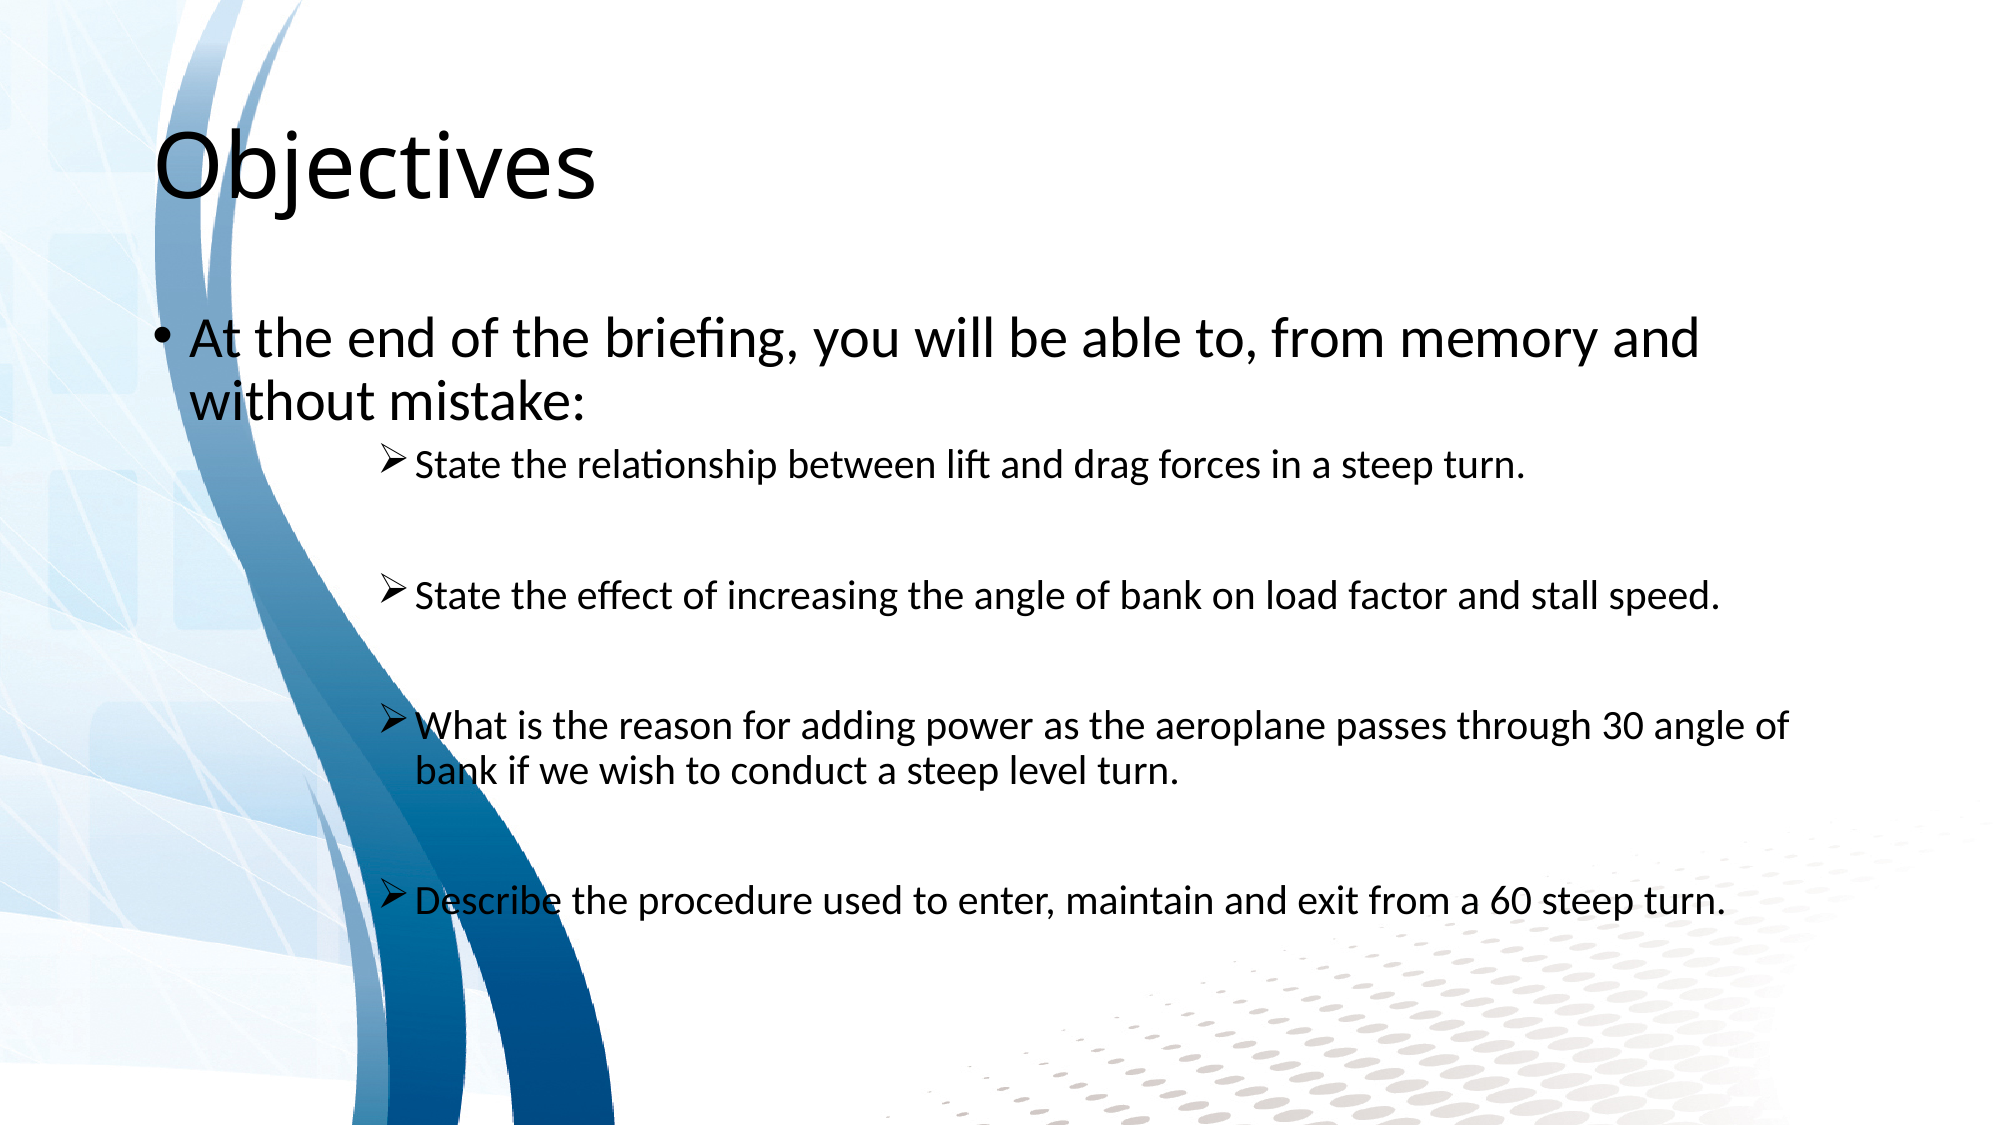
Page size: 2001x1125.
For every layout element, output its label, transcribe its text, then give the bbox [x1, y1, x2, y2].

title Objectives [137, 59, 1863, 278]
picture [0, 0, 2001, 1125]
